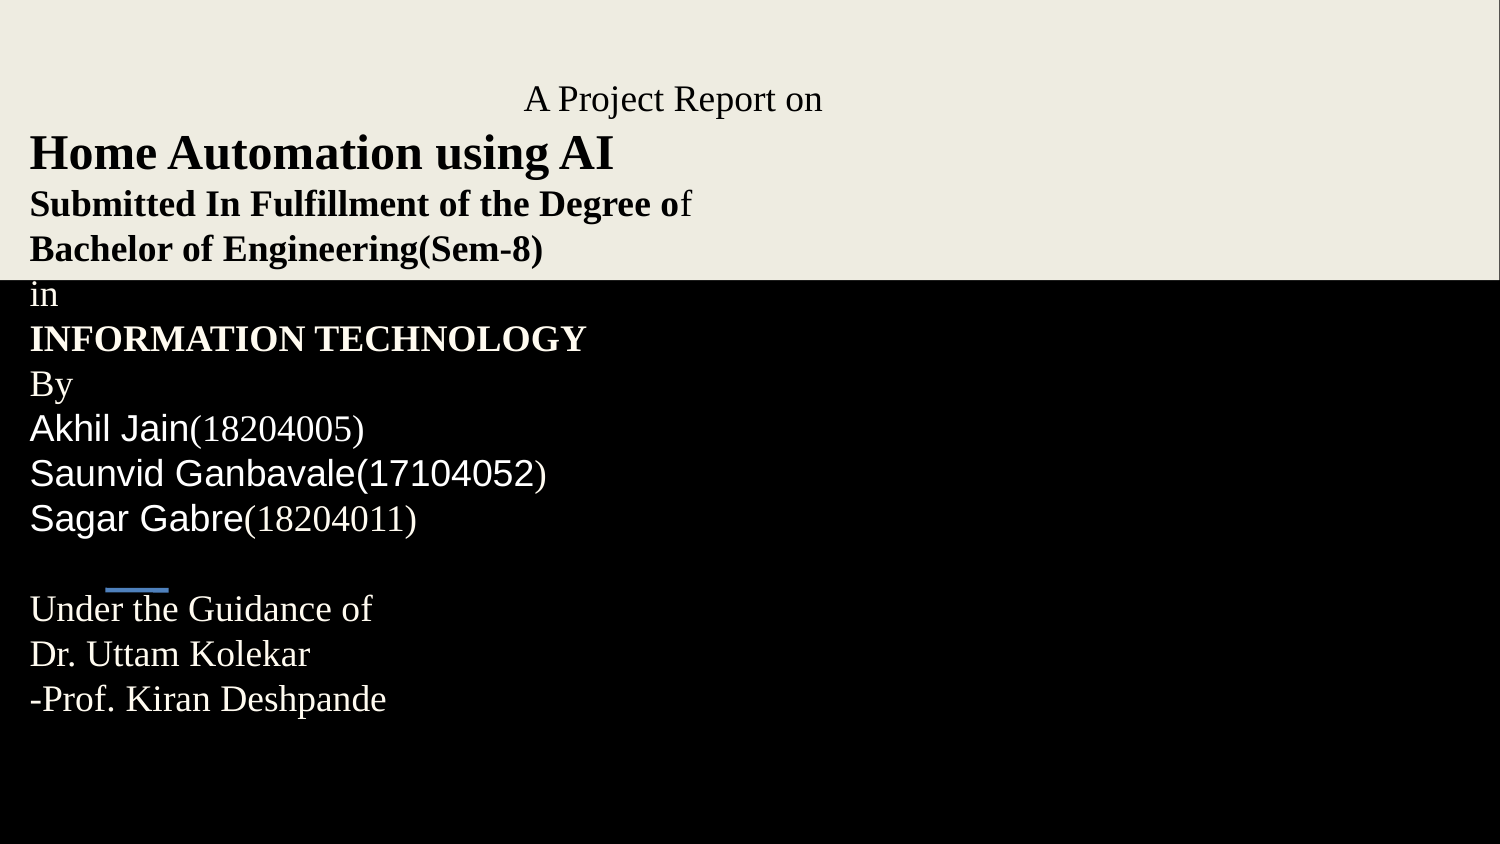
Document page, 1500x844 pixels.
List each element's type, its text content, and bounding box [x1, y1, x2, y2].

text_box A Project Report on Home Automation using AI Submitted In Fulfillment of the Degree of Bachelor of Engineering(Sem-8) in INFORMATION TECHNOLOGY By Akhil Jain(18204005) Saunvid Ganbavale(17104052) Sagar Gabre(18204011) Under the Guidance of Dr. Uttam Kolekar -Prof. Kiran Deshpande [14, 59, 1346, 840]
